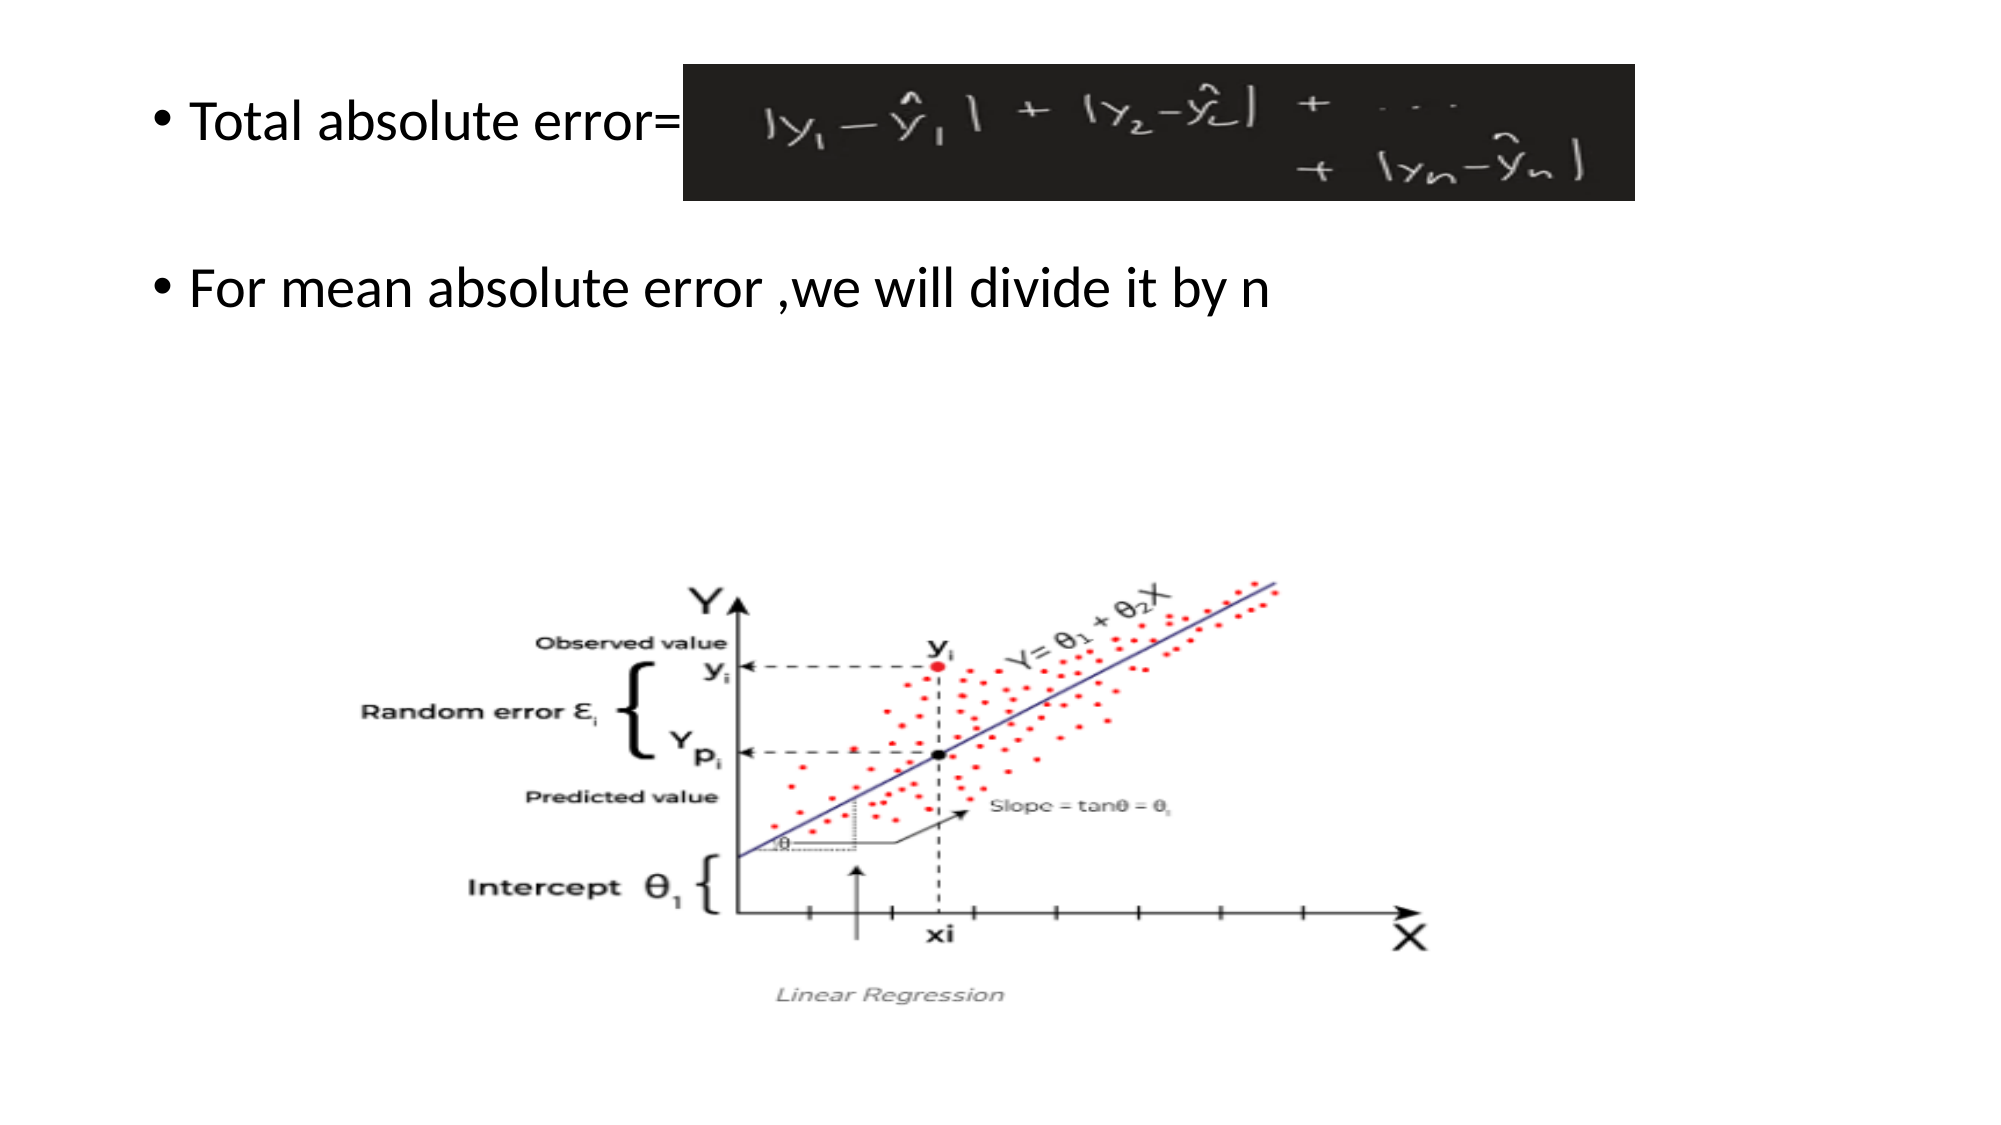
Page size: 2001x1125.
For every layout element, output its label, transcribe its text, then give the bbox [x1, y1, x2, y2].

list Total absolute error= For mean absolute error ,we will divide it by n [137, 82, 1863, 1014]
picture [683, 64, 1635, 201]
picture [307, 547, 1721, 1036]
